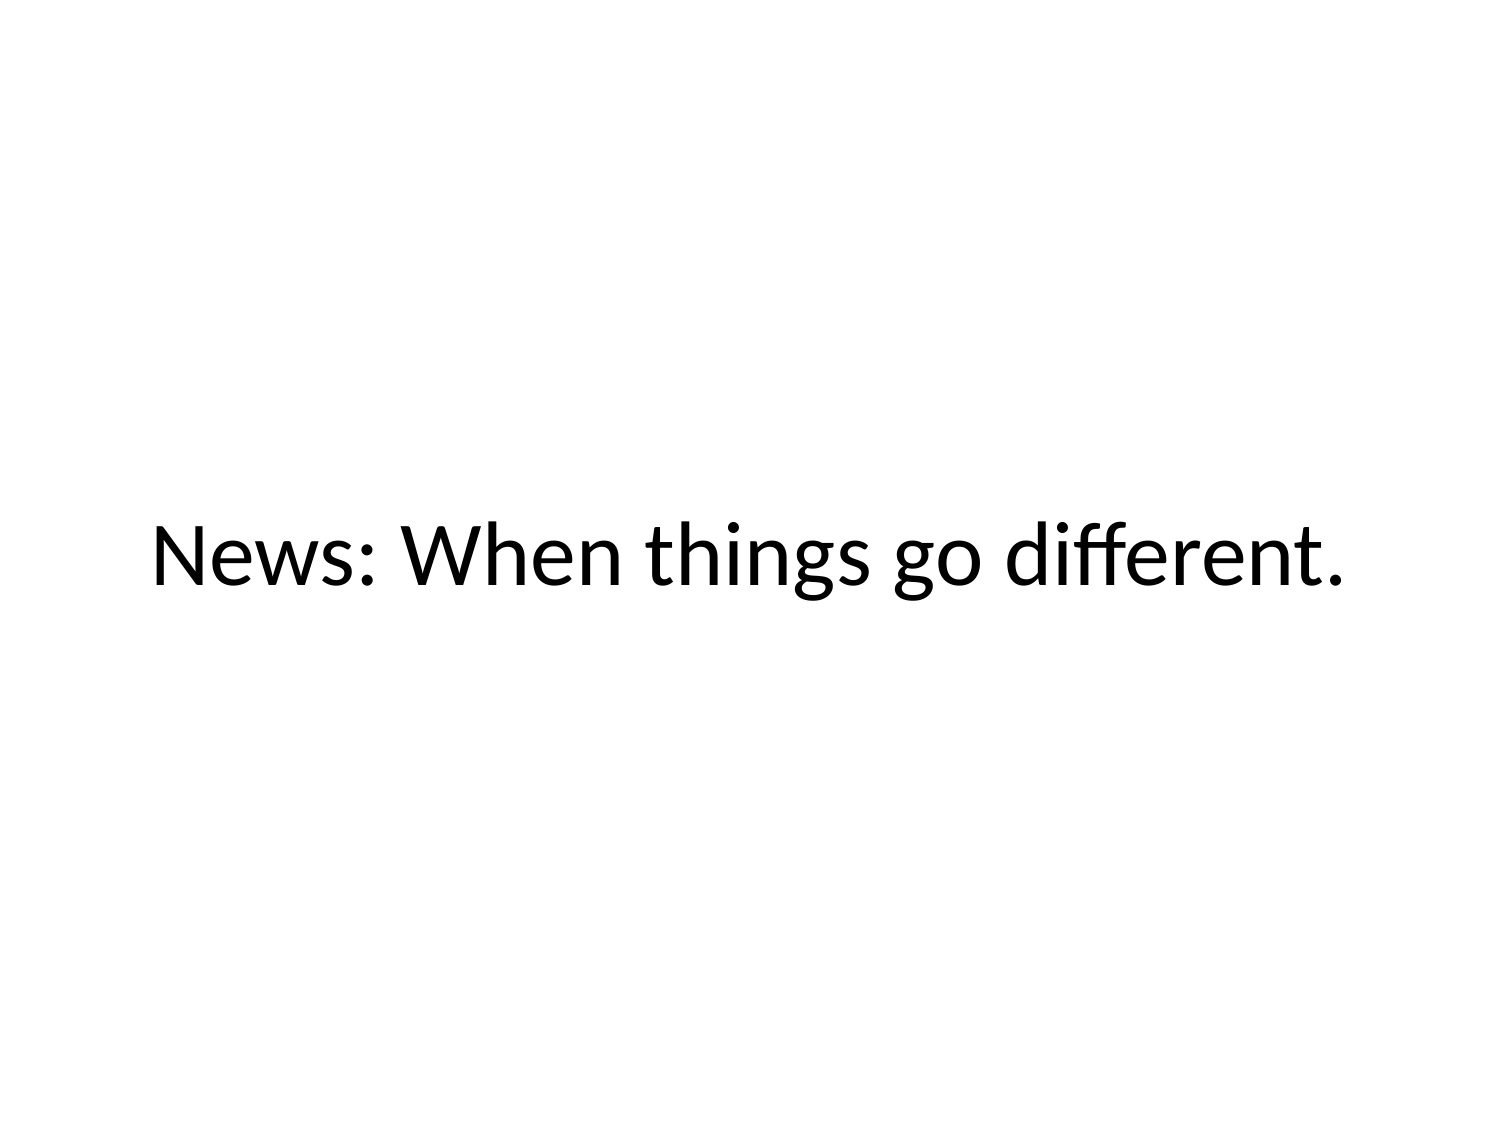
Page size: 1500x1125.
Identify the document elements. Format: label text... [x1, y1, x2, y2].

title News: When things go different. [75, 454, 1425, 643]
